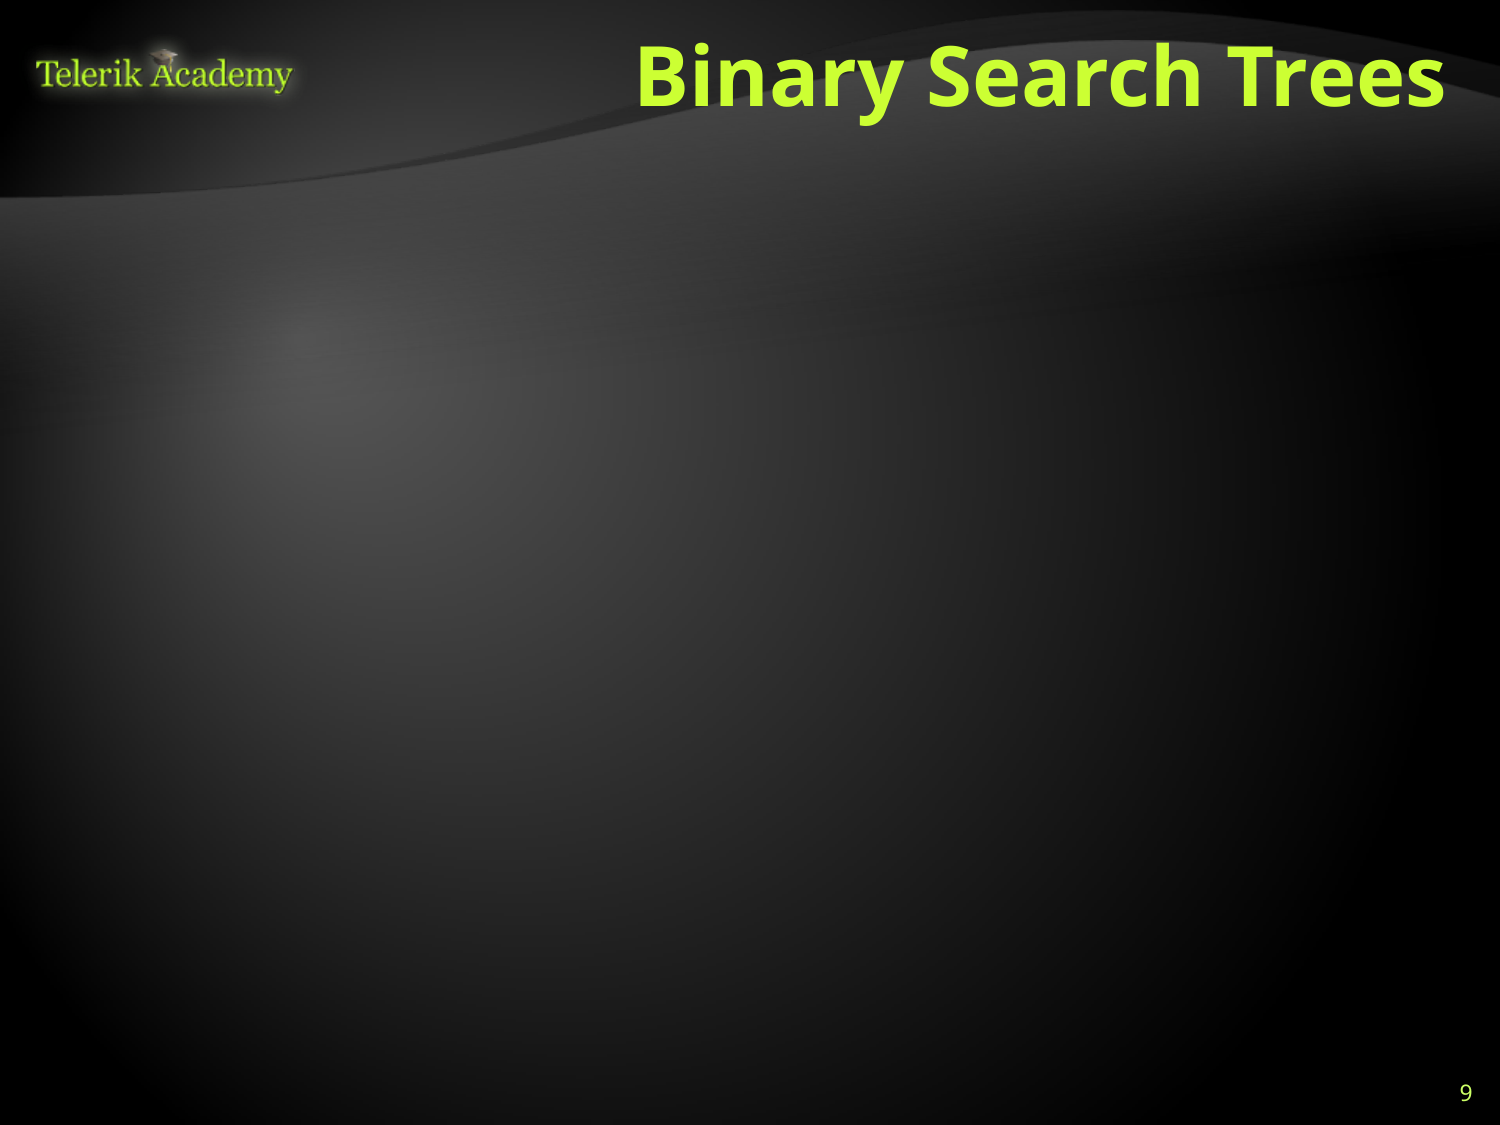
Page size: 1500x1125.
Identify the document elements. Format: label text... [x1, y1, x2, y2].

picture [0, 0, 1500, 1125]
slide_number 9 [1412, 1074, 1488, 1113]
title Binary Search Trees [300, 12, 1463, 150]
